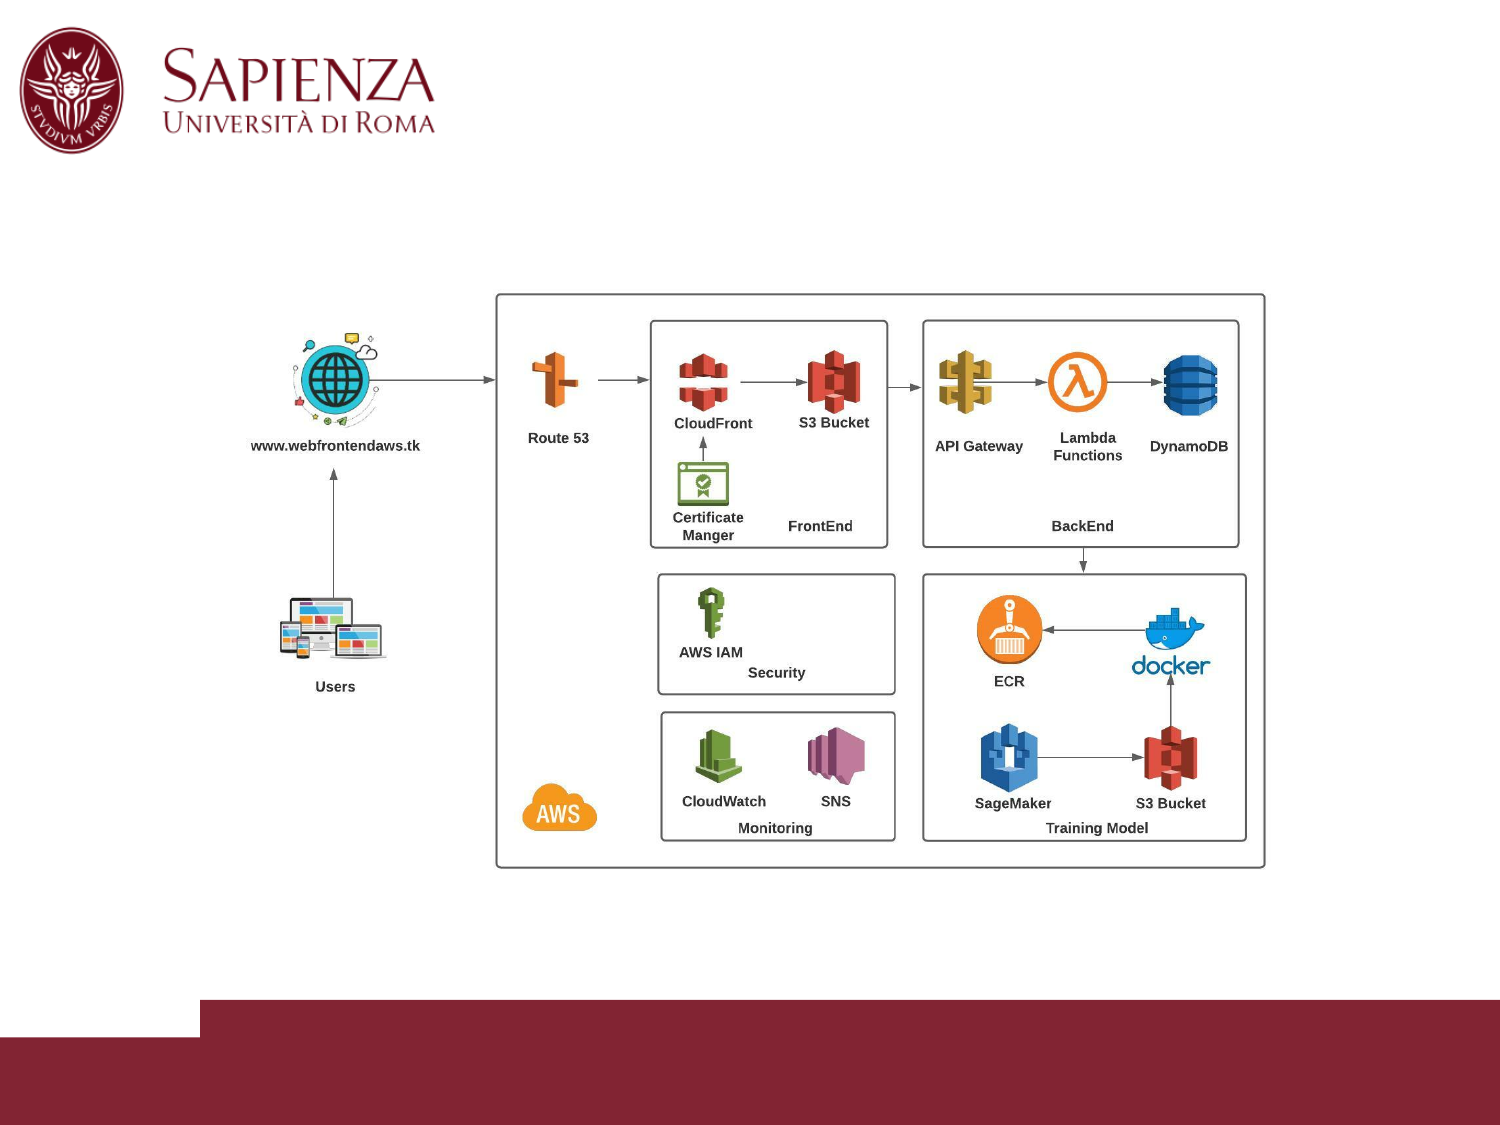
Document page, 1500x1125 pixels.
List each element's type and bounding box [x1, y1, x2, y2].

picture [229, 266, 1295, 894]
